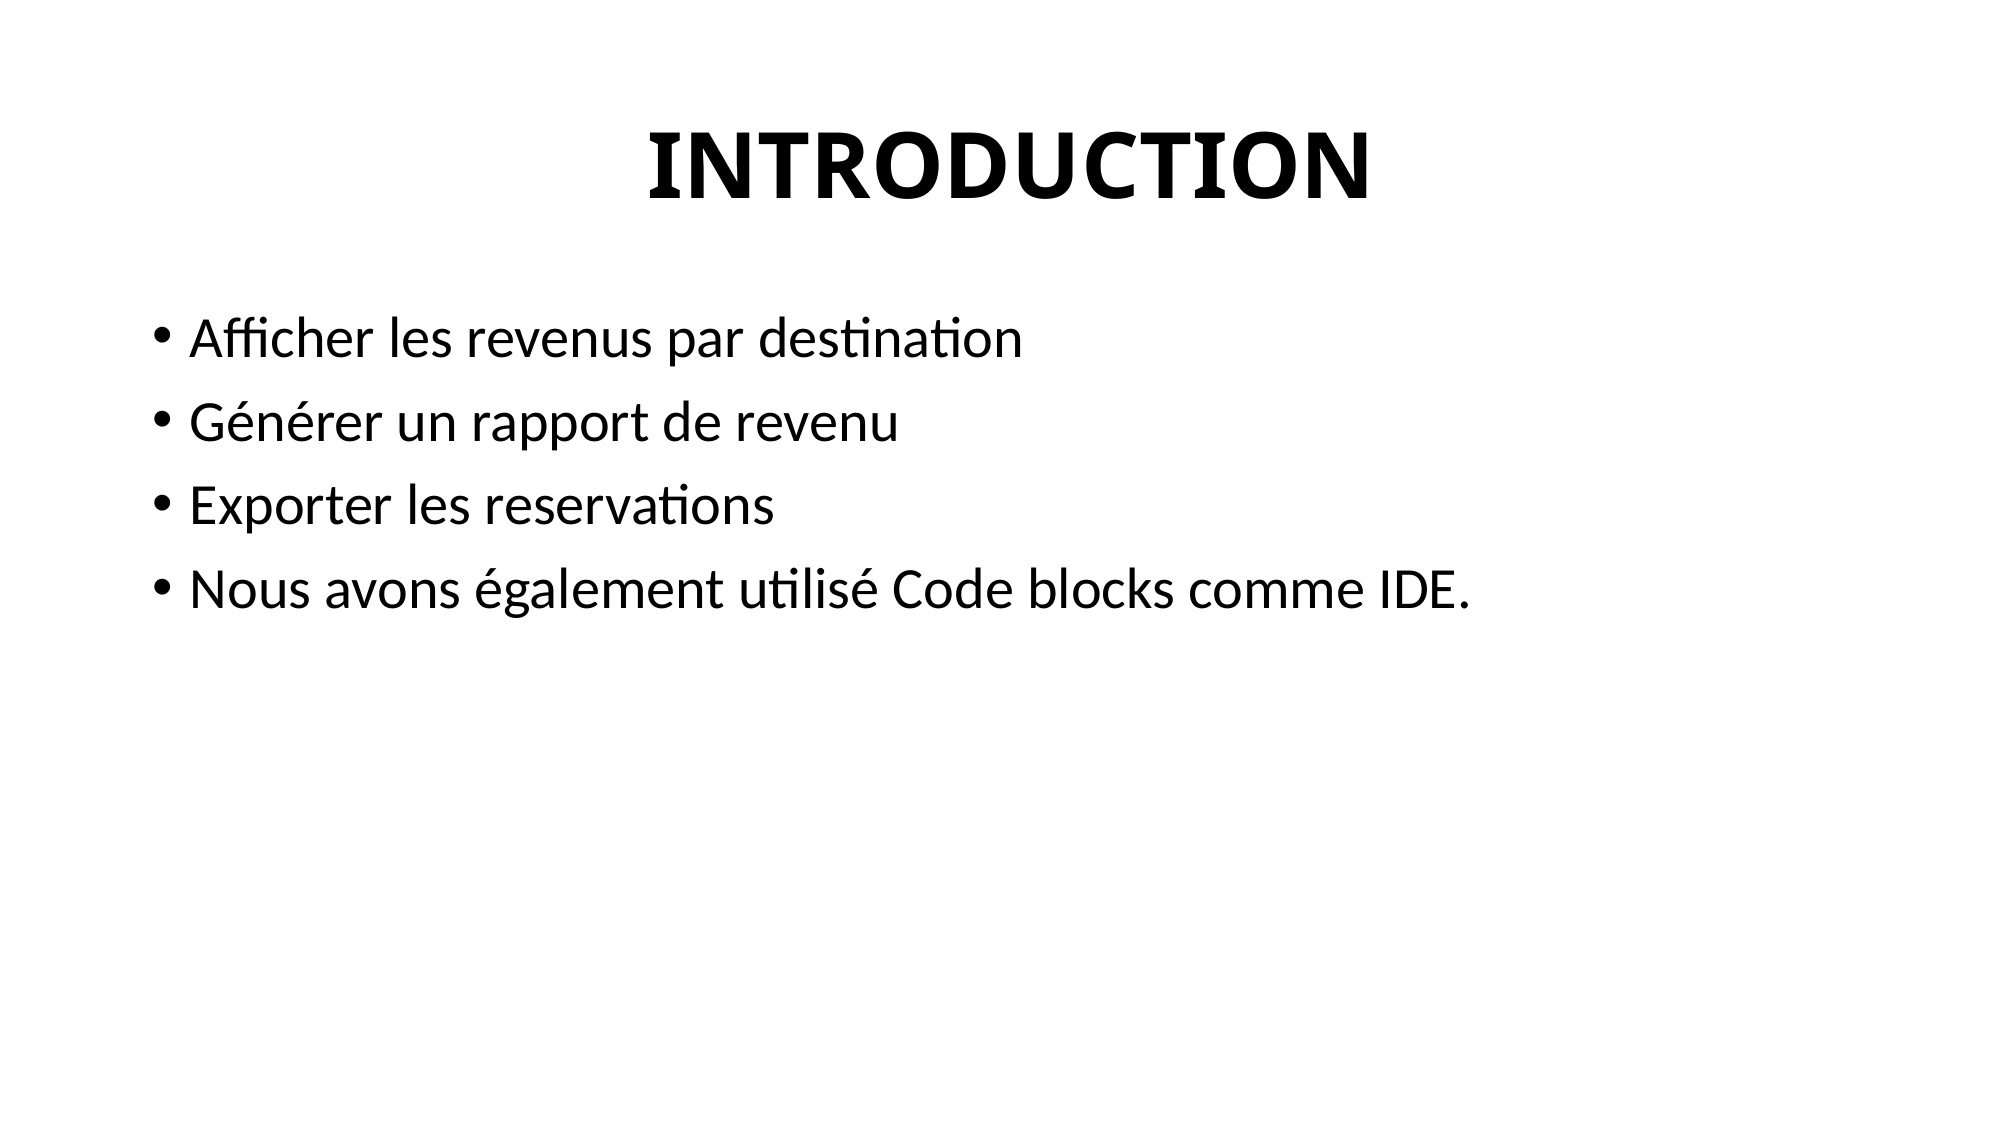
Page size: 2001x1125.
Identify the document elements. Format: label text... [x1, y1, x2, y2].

list Afficher les revenus par destination Générer un rapport de revenu Exporter les reservations Nous avons également utilisé Code blocks comme IDE. [137, 299, 1863, 1014]
title INTRODUCTION [137, 59, 1863, 278]
